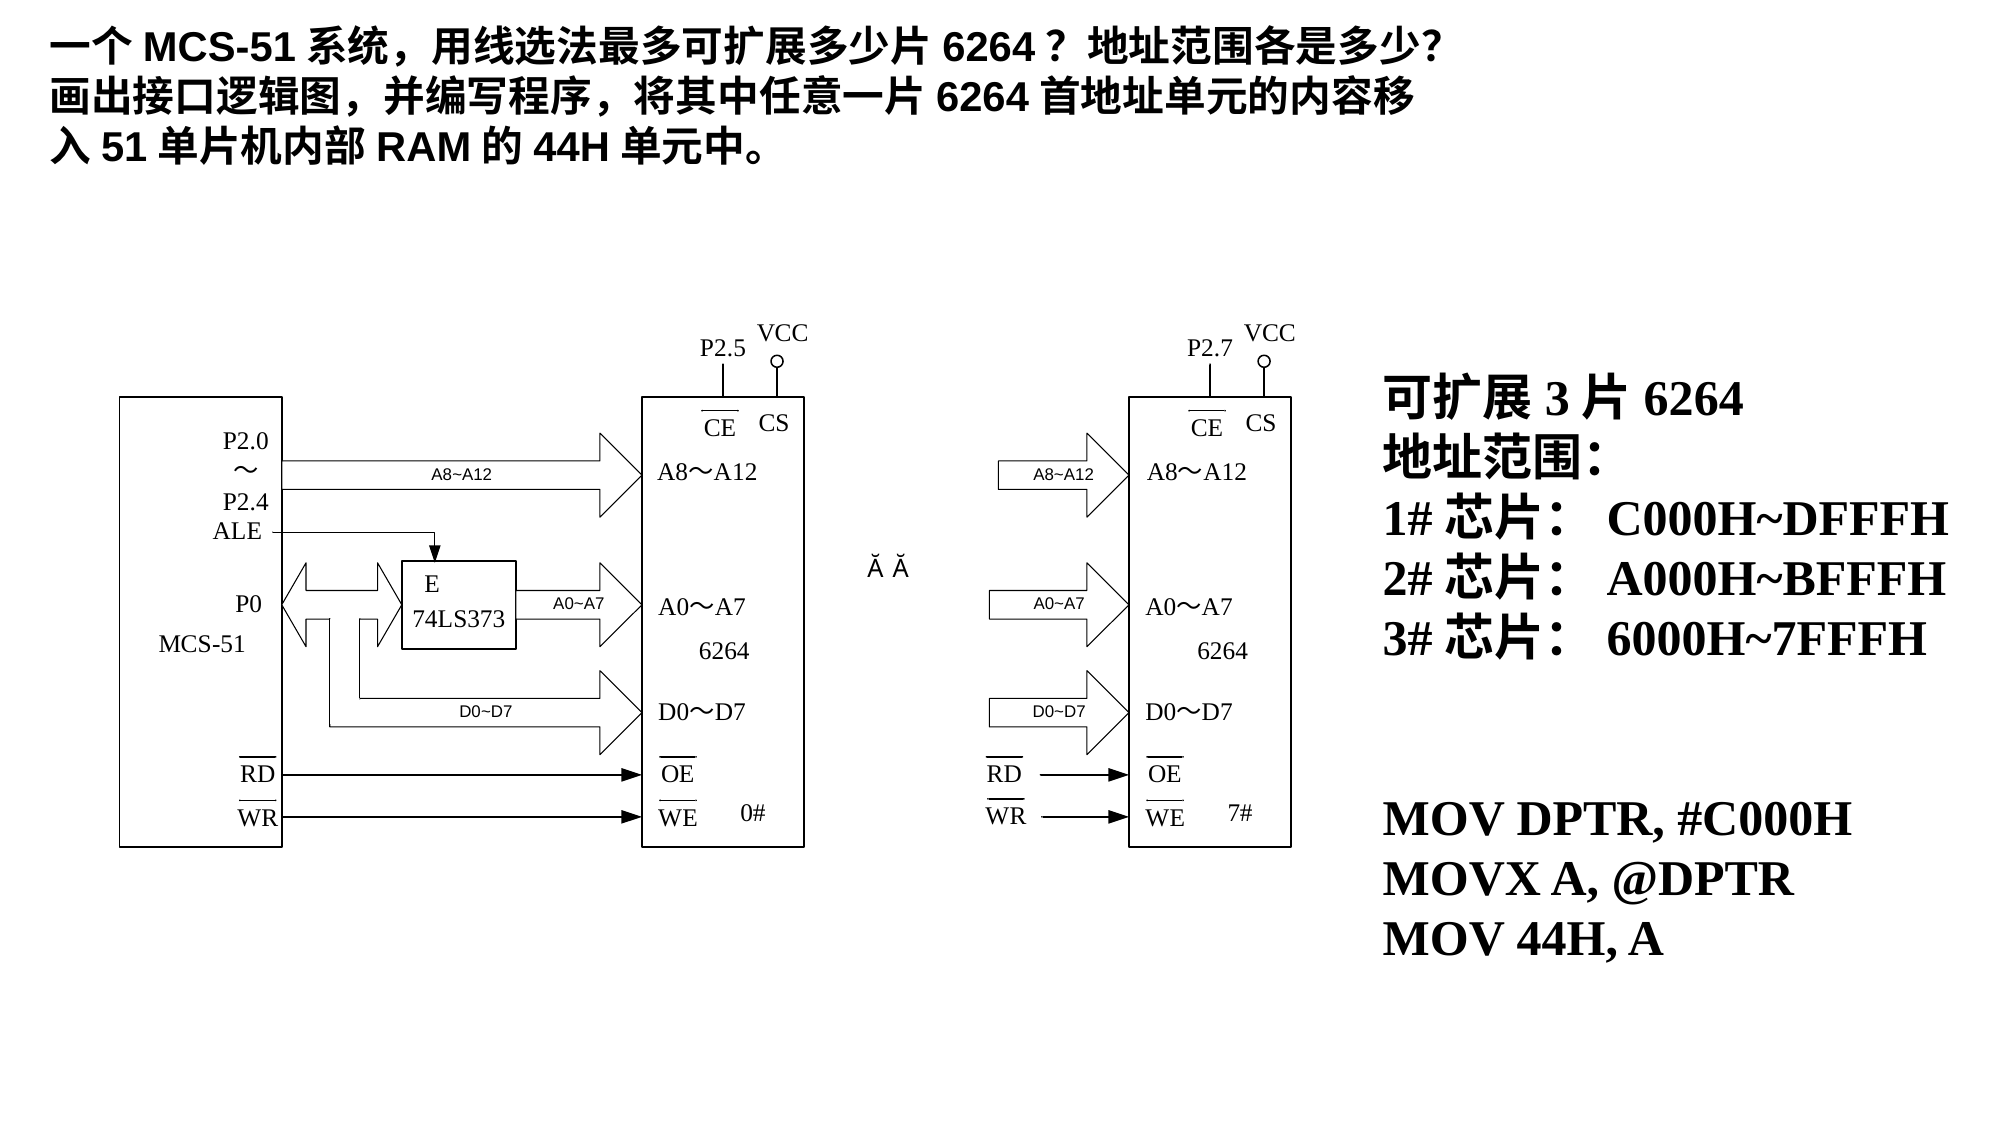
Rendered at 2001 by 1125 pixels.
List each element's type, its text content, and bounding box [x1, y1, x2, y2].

picture [116, 310, 1310, 849]
text_box 可扩展3片6264 地址范围： 1#芯片：C000H~DFFFH 2#芯片：A000H~BFFFH 3#芯片：6000H~7FFFH MOV DPTR, #C000H MOVX A, @DPTR MOV 44H, A [1367, 358, 1964, 973]
text_box 一个MCS-51系统，用线选法最多可扩展多少片6264？地址范围各是多少？画出接口逻辑图，并编写程序，将其中任意一片6264首地址单元的内容移入51单片机内部RAM的44H单元中。 [34, 12, 1467, 178]
